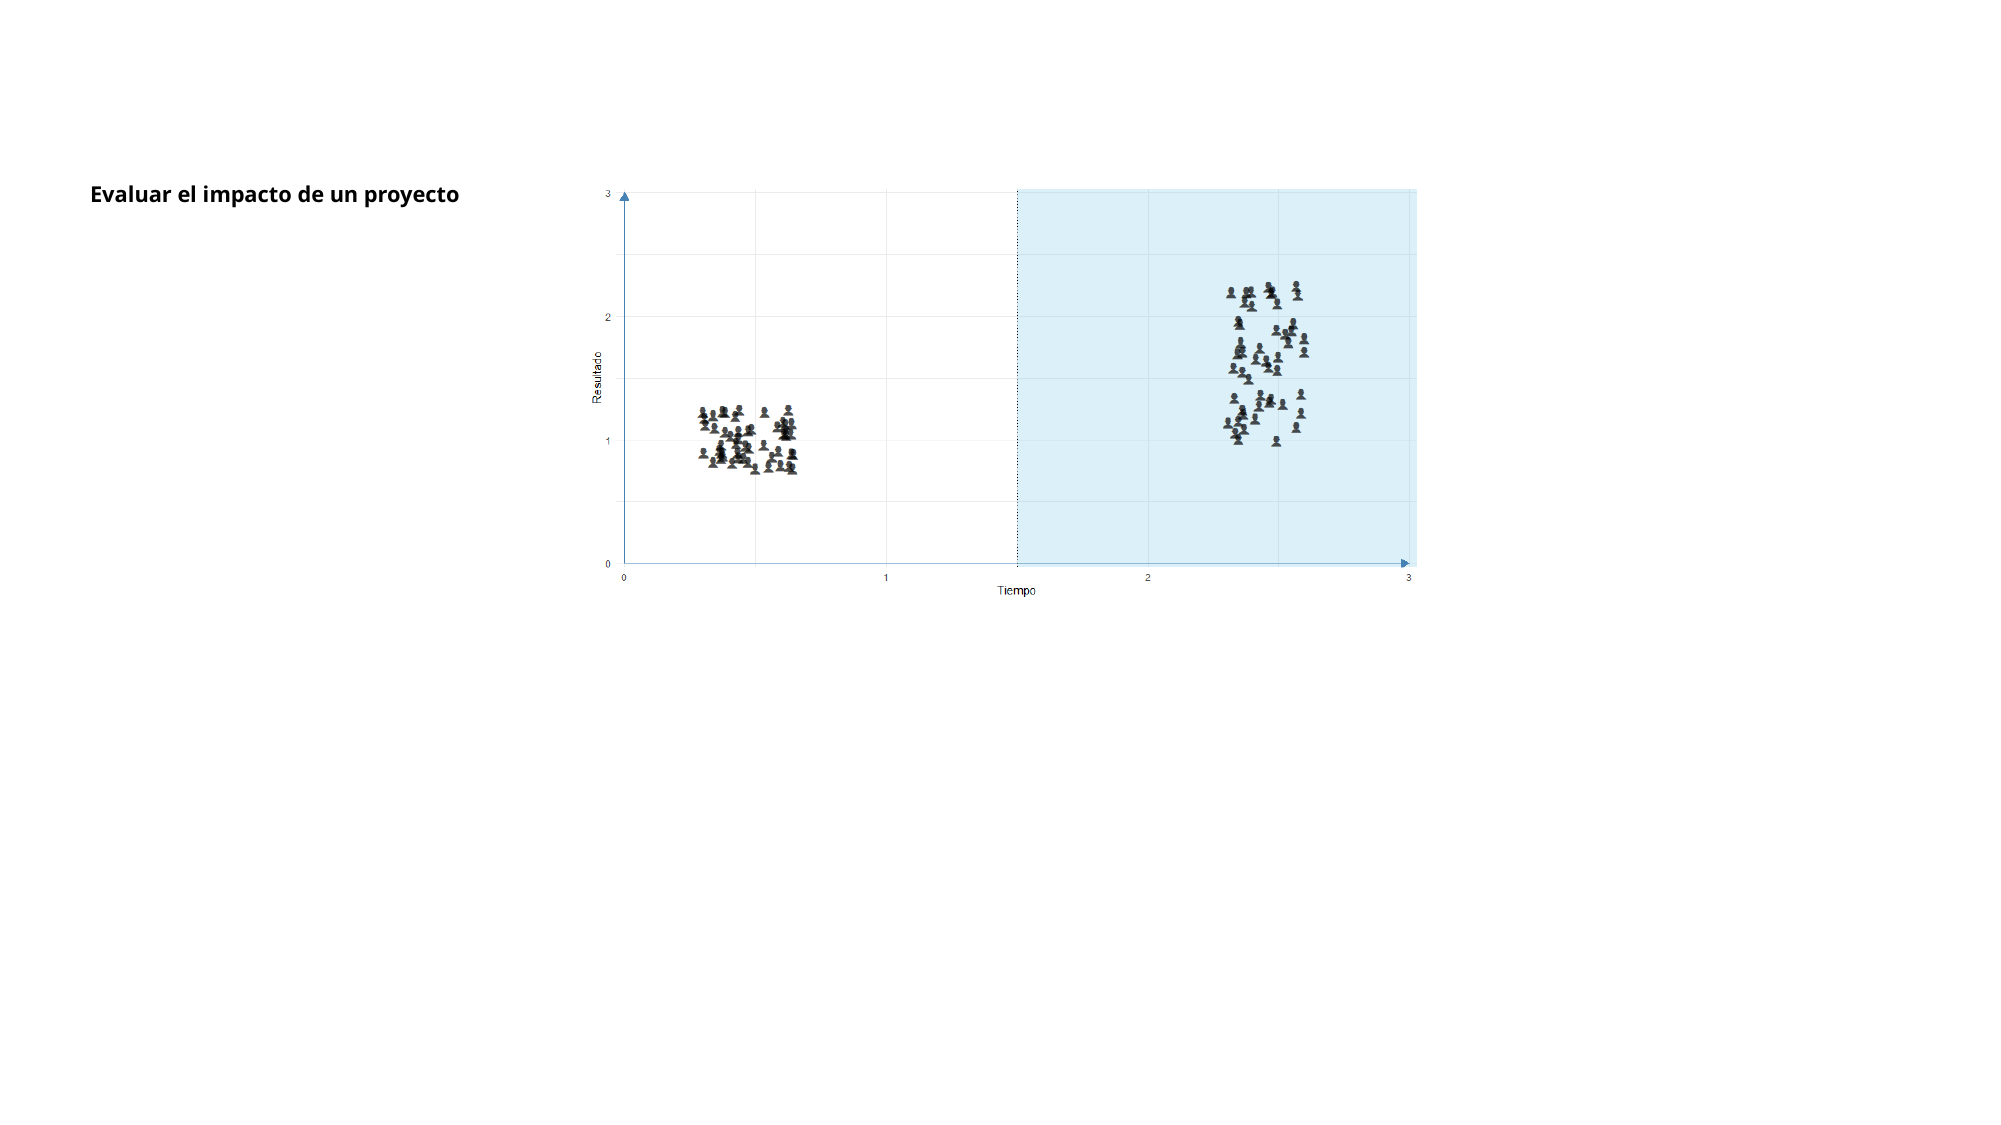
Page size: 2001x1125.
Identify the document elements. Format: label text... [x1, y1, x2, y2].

picture [584, 182, 1424, 603]
list Evaluar el impacto de un proyecto [75, 176, 569, 754]
